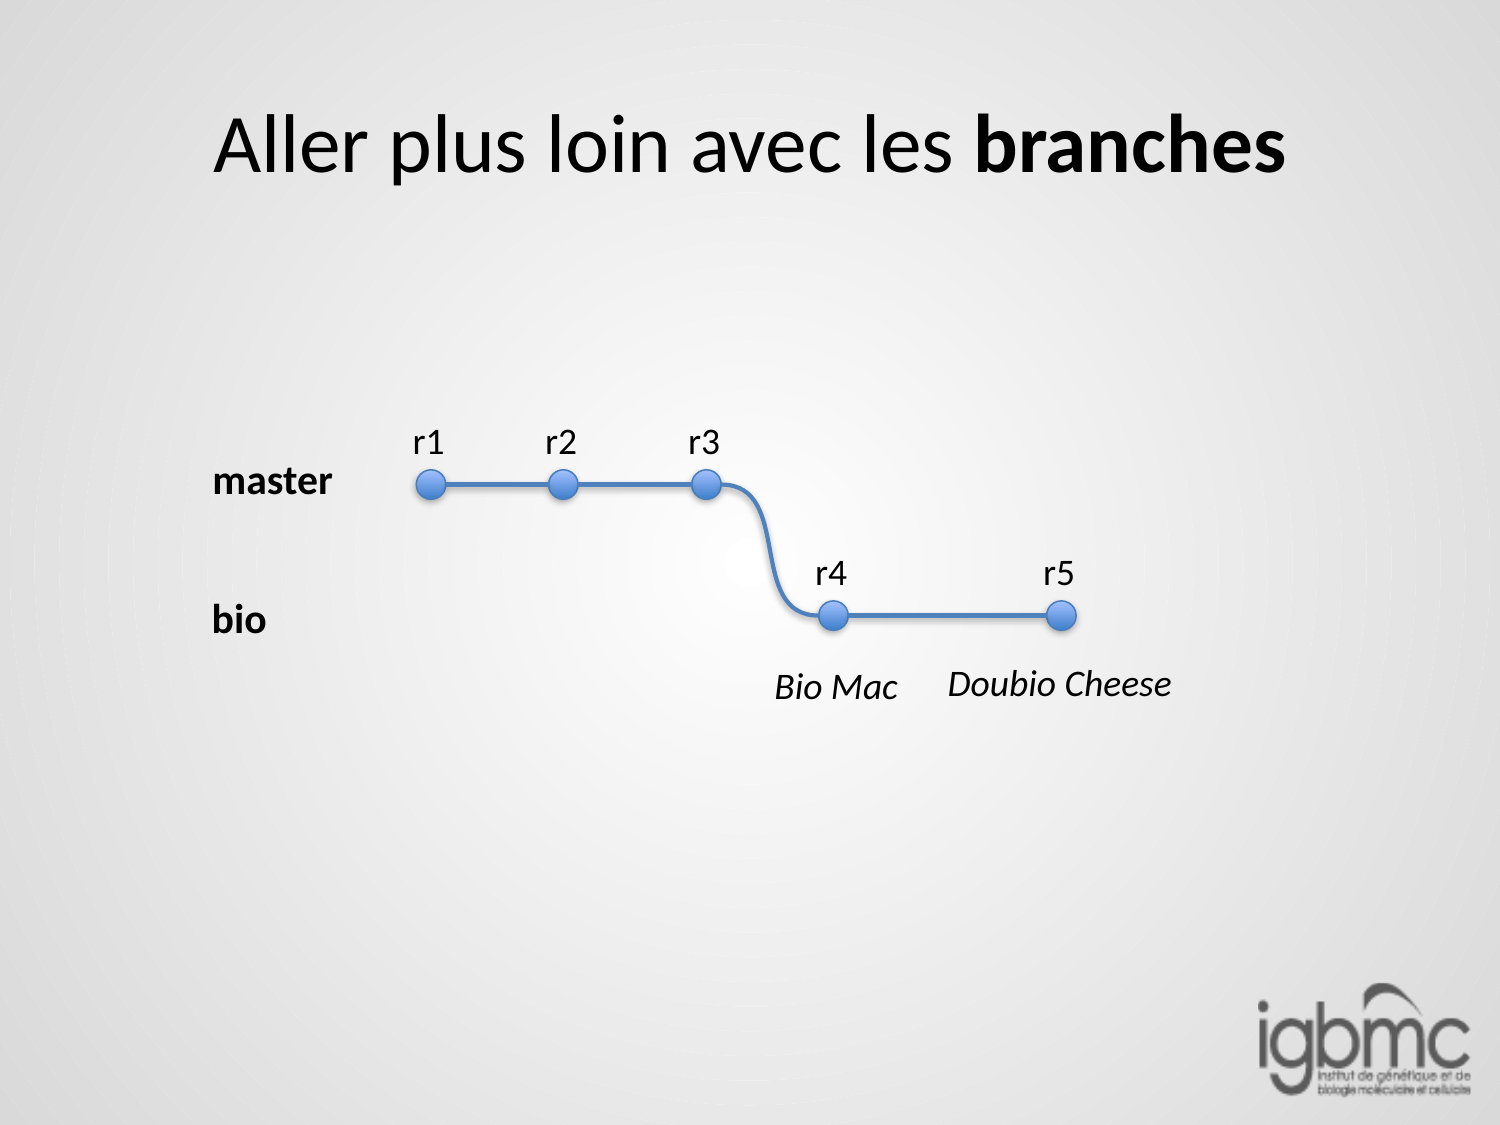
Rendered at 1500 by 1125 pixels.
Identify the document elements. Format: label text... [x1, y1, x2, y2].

text_box [1046, 600, 1077, 632]
text_box r5 [1028, 540, 1090, 600]
title Aller plus loin avec les branches [75, 45, 1425, 233]
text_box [577, 408, 736, 500]
text_box Doubio Cheese [932, 652, 1187, 712]
text_box master [197, 445, 348, 510]
text_box r1 [397, 409, 443, 469]
text_box [415, 469, 440, 501]
picture [1258, 976, 1482, 1113]
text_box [445, 408, 576, 500]
text_box [820, 600, 849, 632]
text_box Bio Mac [759, 654, 913, 714]
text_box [720, 484, 819, 616]
text_box r4 [824, 540, 863, 600]
text_box bio [196, 584, 282, 650]
